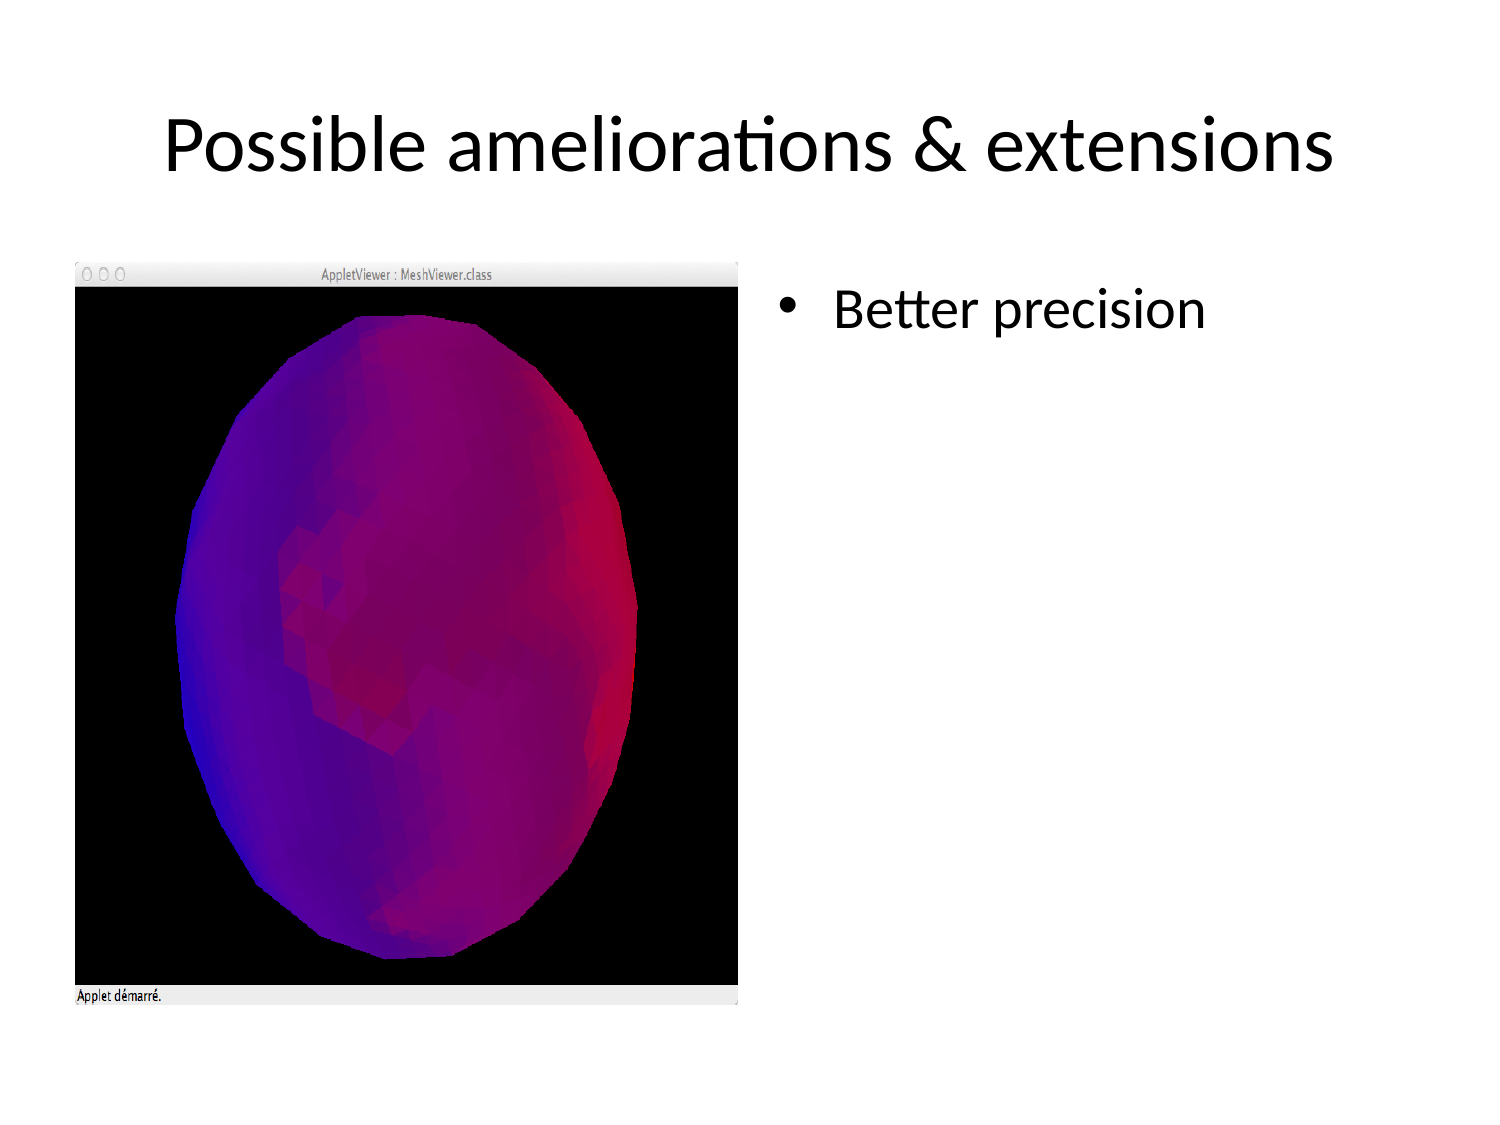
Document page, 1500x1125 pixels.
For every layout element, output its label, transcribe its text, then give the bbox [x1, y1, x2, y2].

title Possible ameliorations & extensions [75, 45, 1425, 233]
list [74, 262, 738, 1006]
list Better precision [762, 262, 1425, 1005]
